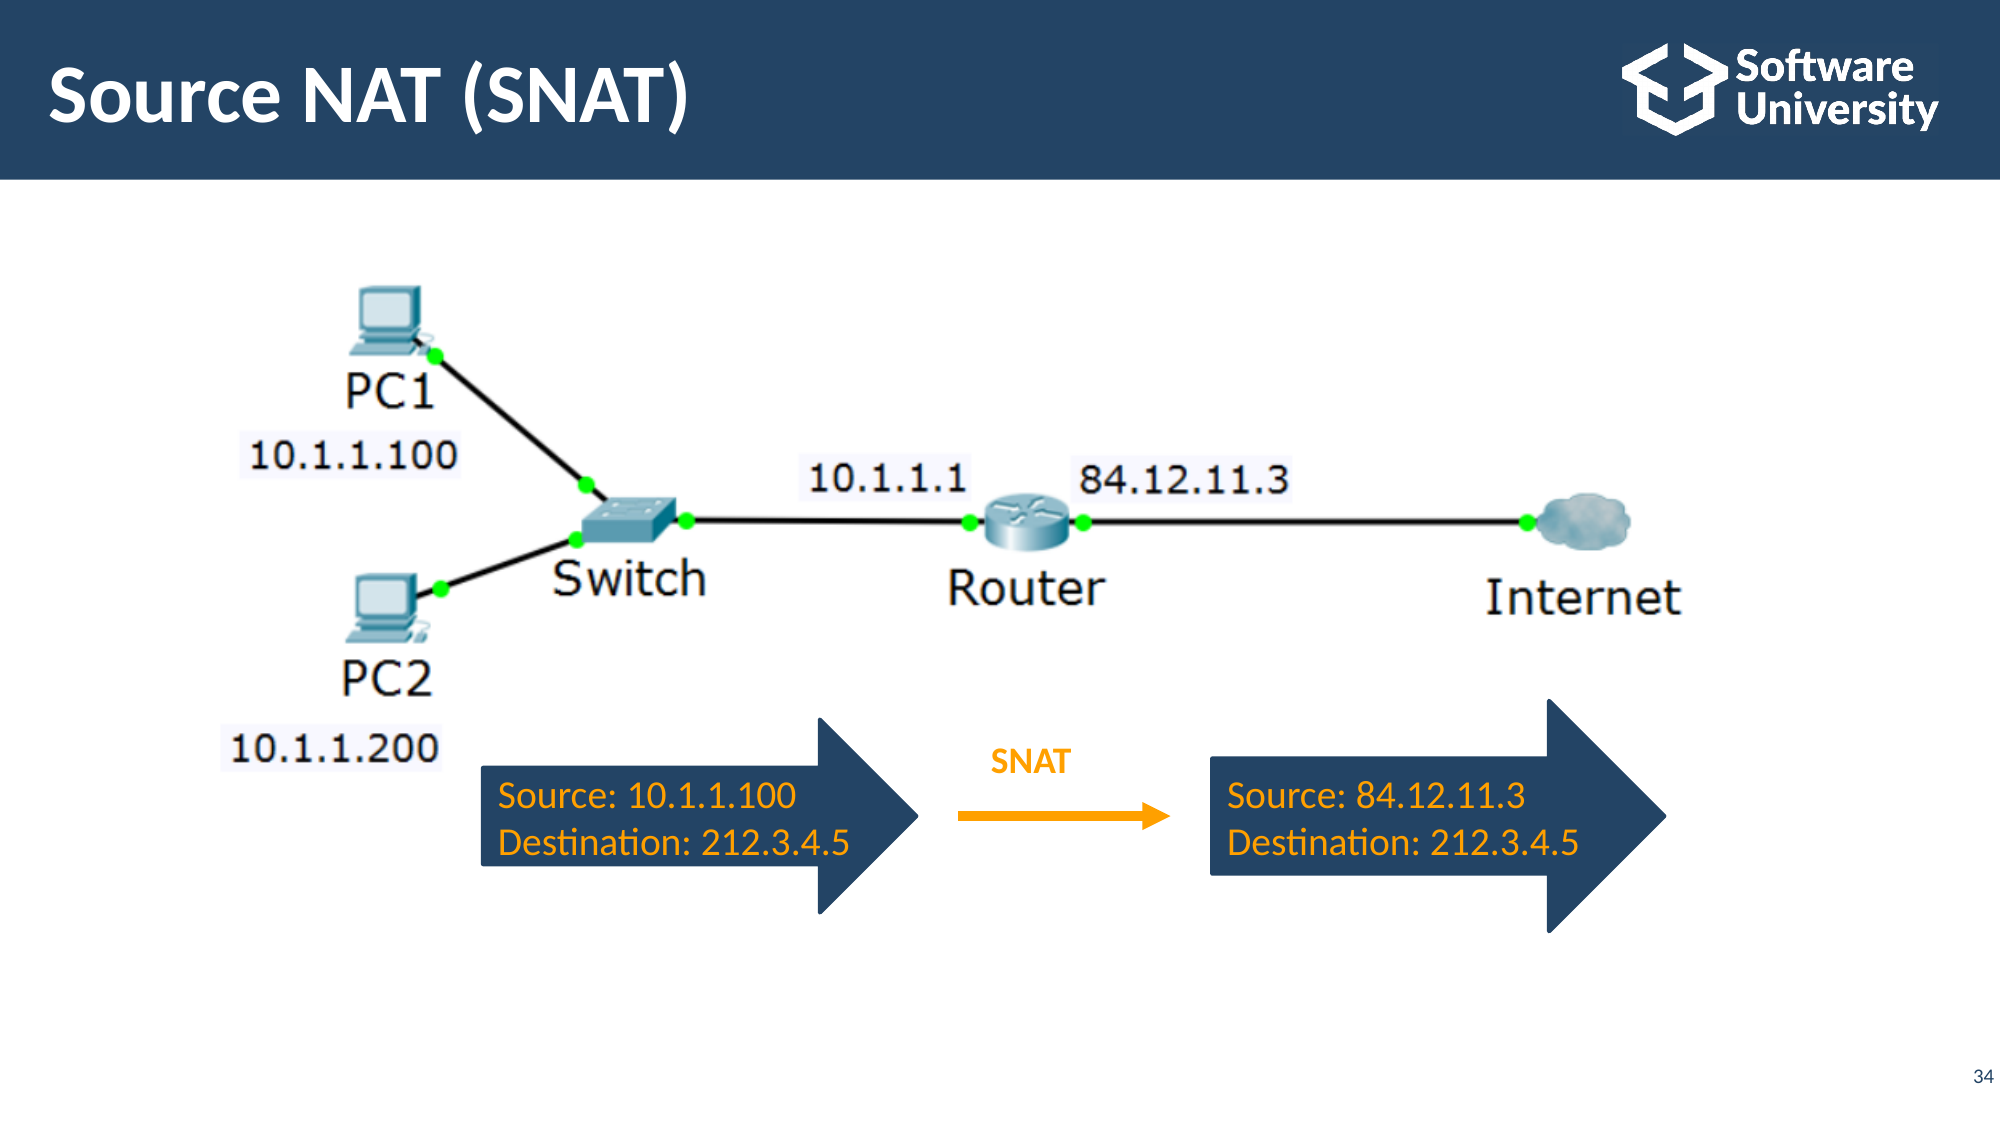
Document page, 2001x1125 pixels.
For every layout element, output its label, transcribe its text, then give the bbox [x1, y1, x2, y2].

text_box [957, 727, 1171, 817]
slide_number 34 [1929, 1049, 2000, 1100]
picture [1622, 43, 1939, 136]
title Source NAT (SNAT) [31, 16, 1591, 162]
picture [186, 212, 1763, 1029]
